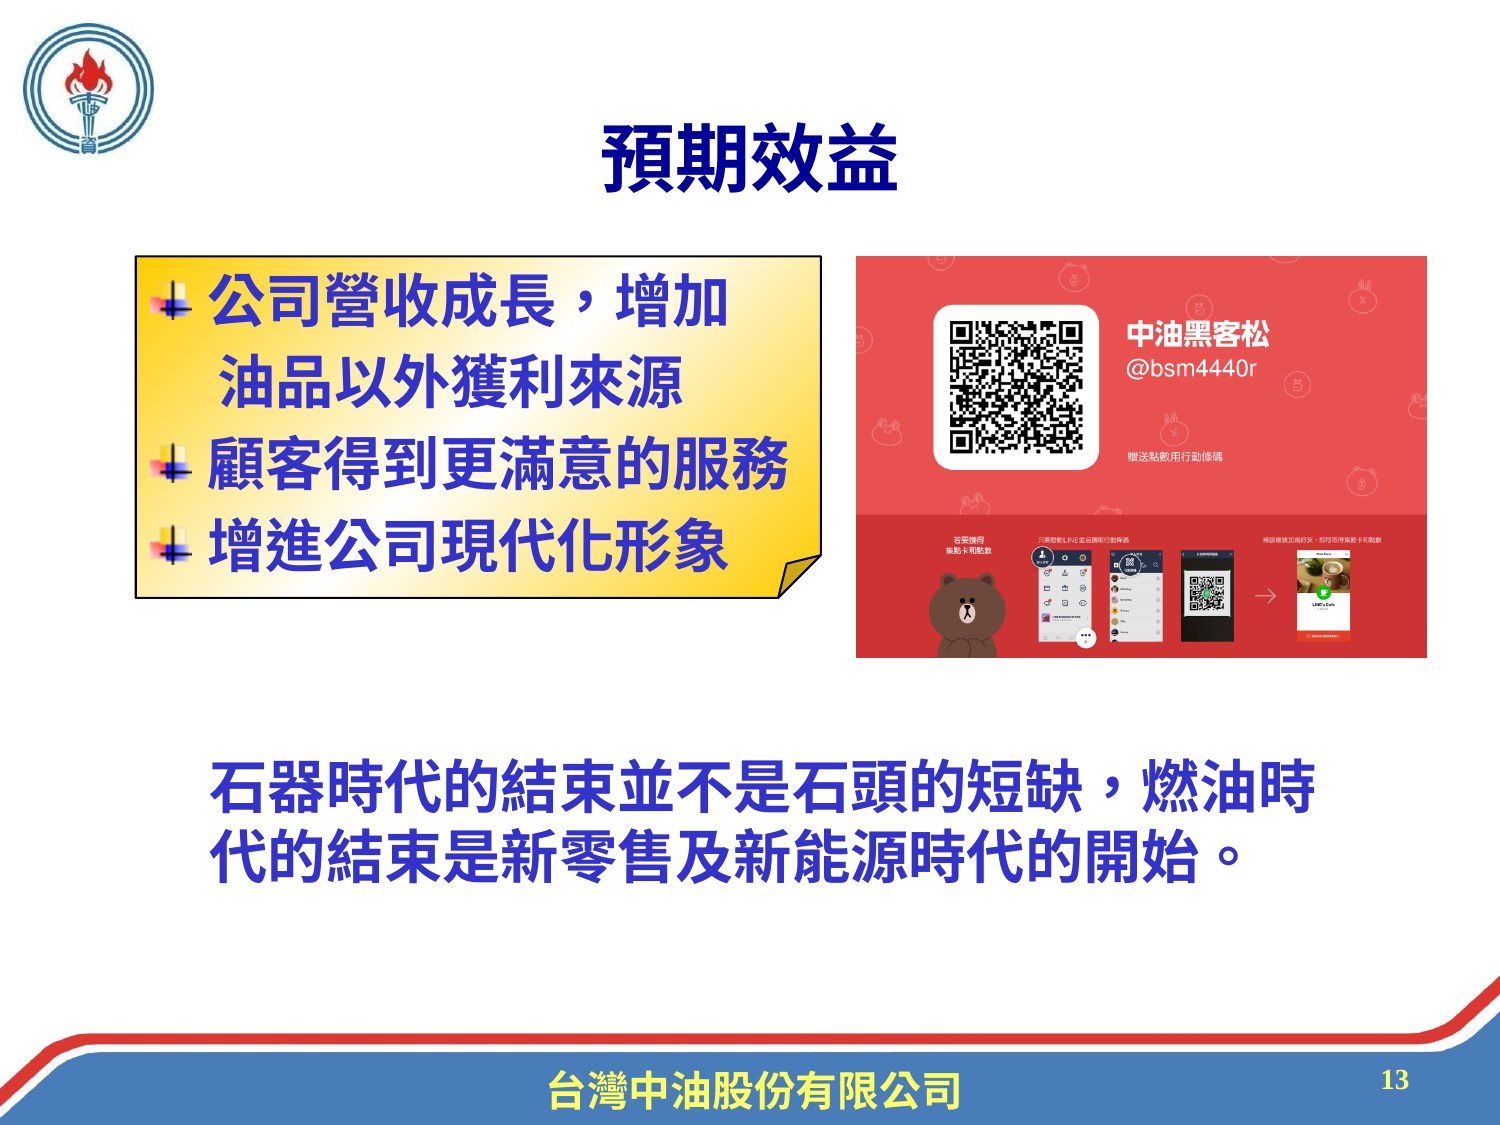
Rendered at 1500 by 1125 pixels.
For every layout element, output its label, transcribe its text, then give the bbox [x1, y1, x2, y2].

picture [150, 441, 192, 483]
picture [0, 957, 1500, 1125]
picture [23, 23, 154, 154]
picture [150, 278, 192, 320]
title 預期效益 [112, 62, 1388, 251]
list 公司營收成長，增加 油品以外獲利來源 顧客得到更滿意的服務 增進公司現代化形象 [135, 256, 1409, 932]
picture [150, 523, 192, 565]
picture [855, 255, 1427, 659]
text_box 13 [1074, 1042, 1425, 1103]
text_box 石器時代的結束並不是石頭的短缺，燃油時代的結束是新零售及新能源時代的開始。 [194, 743, 1341, 898]
